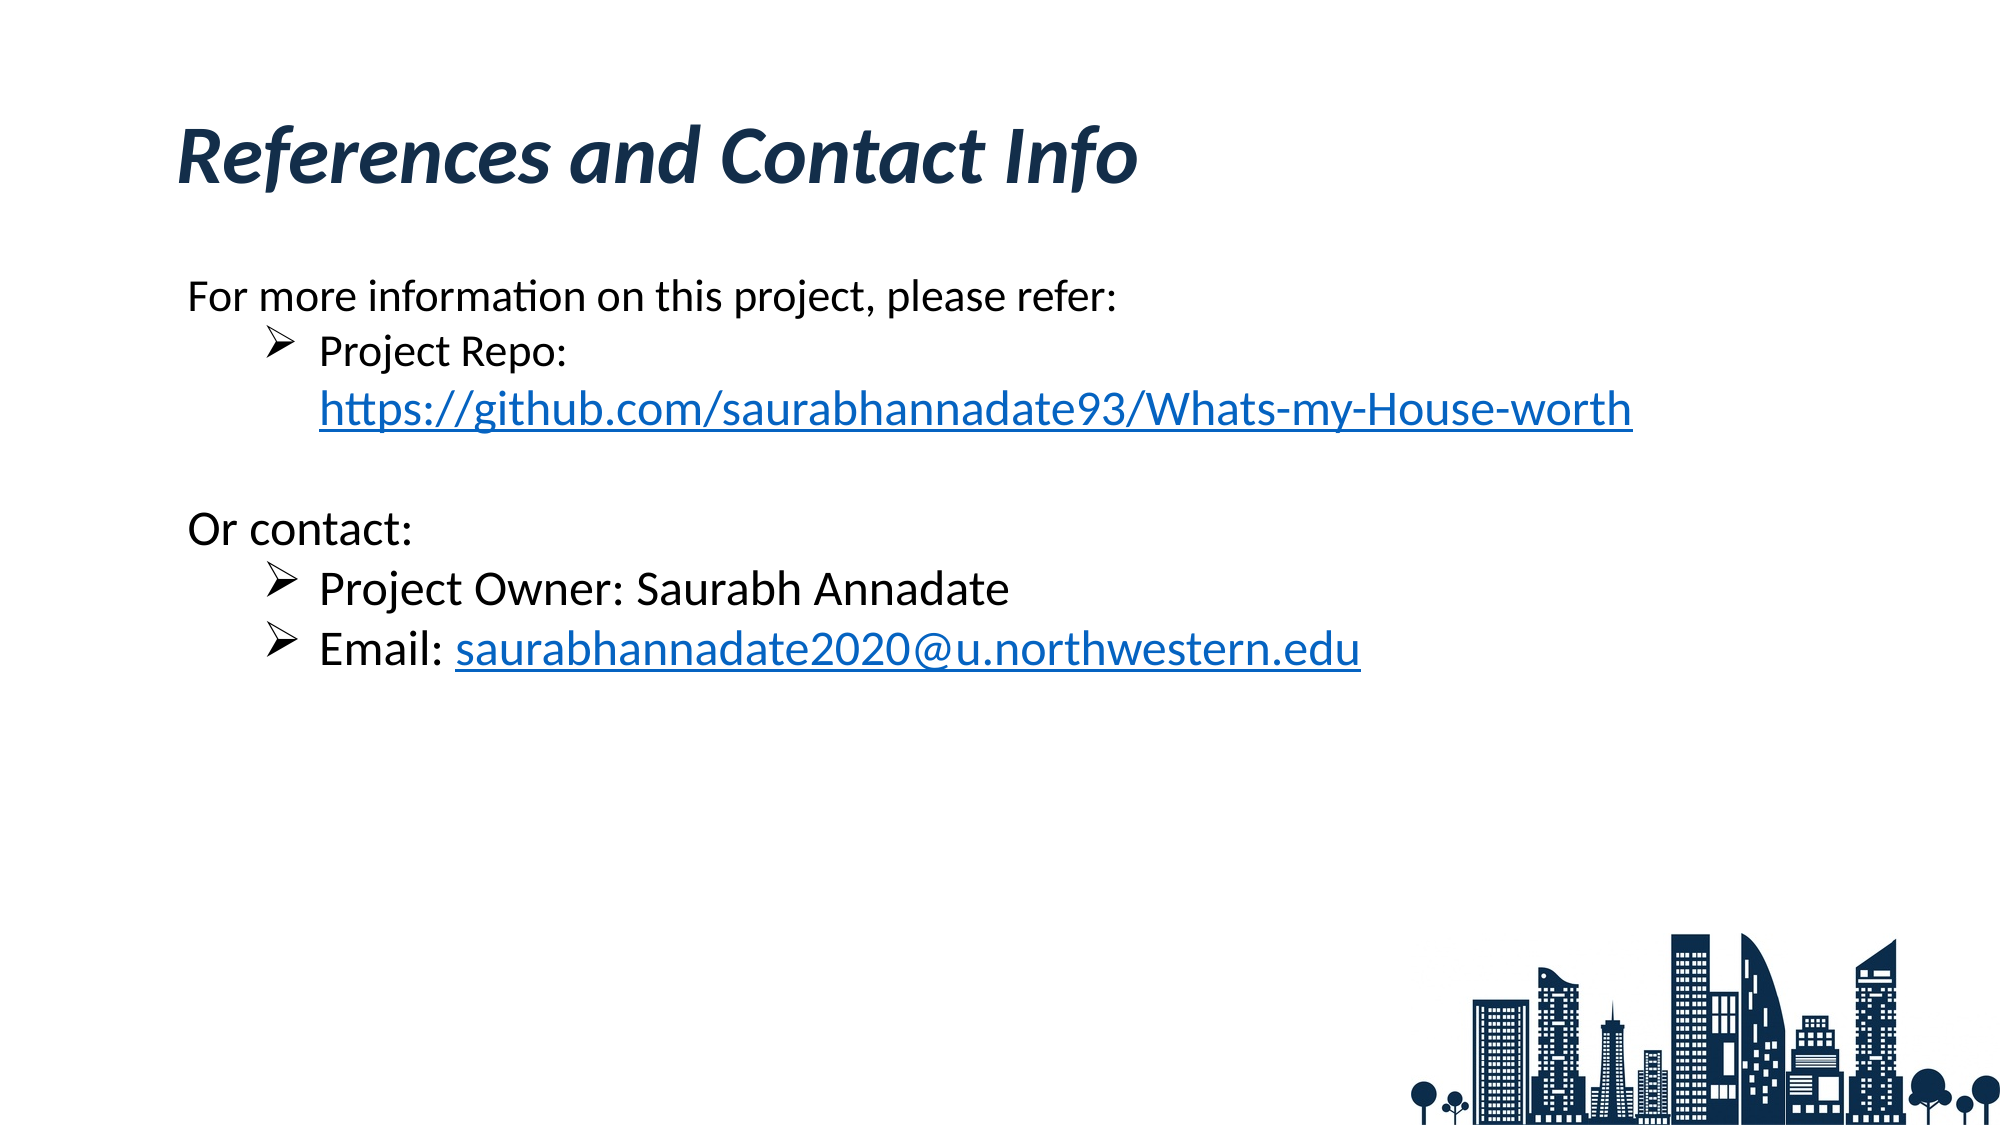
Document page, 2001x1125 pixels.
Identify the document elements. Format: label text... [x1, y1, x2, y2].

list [1410, 933, 2000, 1125]
text_box For more information on this project, please refer: Project Repo: https://github.com/saurabhannadate93/Whats-my-House-worth Or contact: Project Owner: Saurabh Annadate Email: saurabhannadate2020@u.northwestern.edu [98, 258, 1871, 853]
text_box References and Contact Info [162, 92, 1888, 208]
